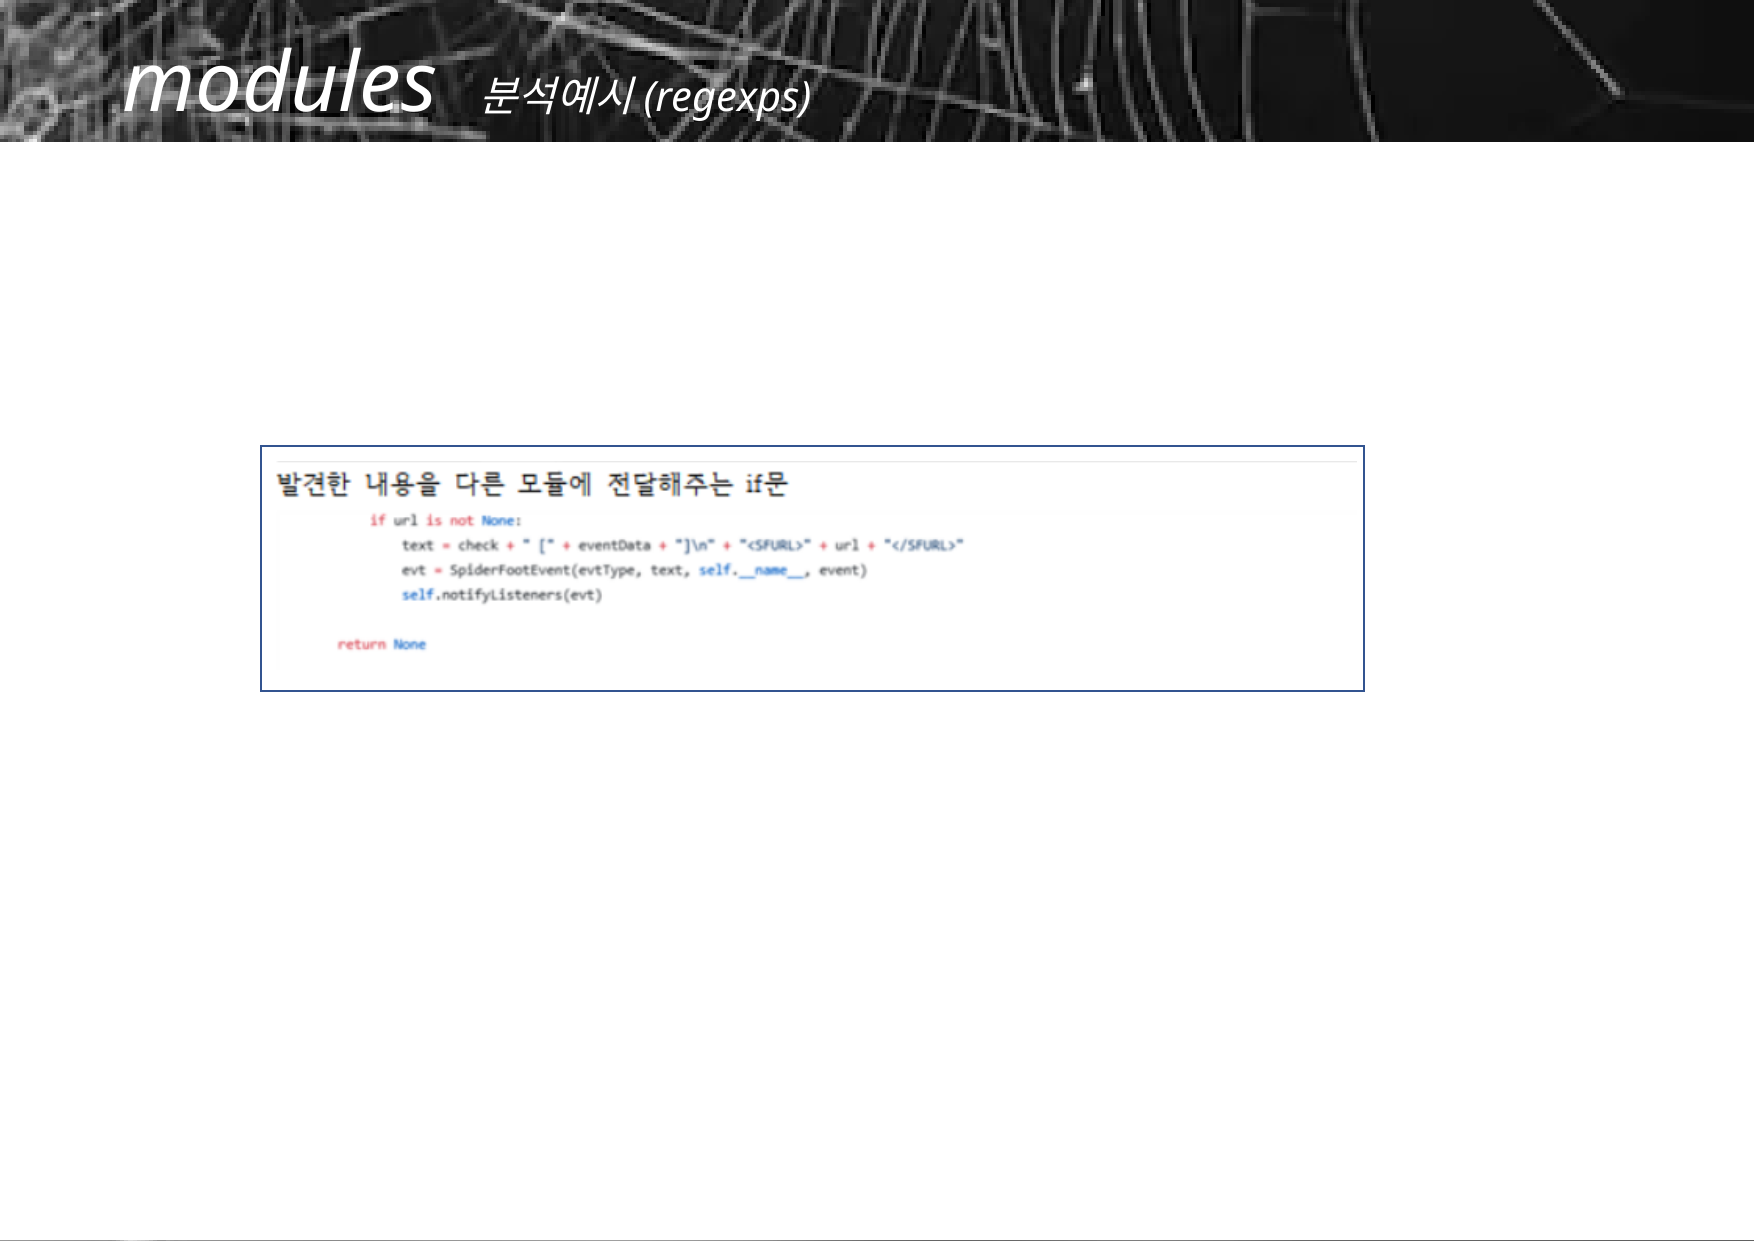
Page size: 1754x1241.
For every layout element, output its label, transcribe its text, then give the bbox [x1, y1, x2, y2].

text_box modules 분석예시(regexps) [108, 20, 827, 136]
picture [0, 0, 1754, 1241]
